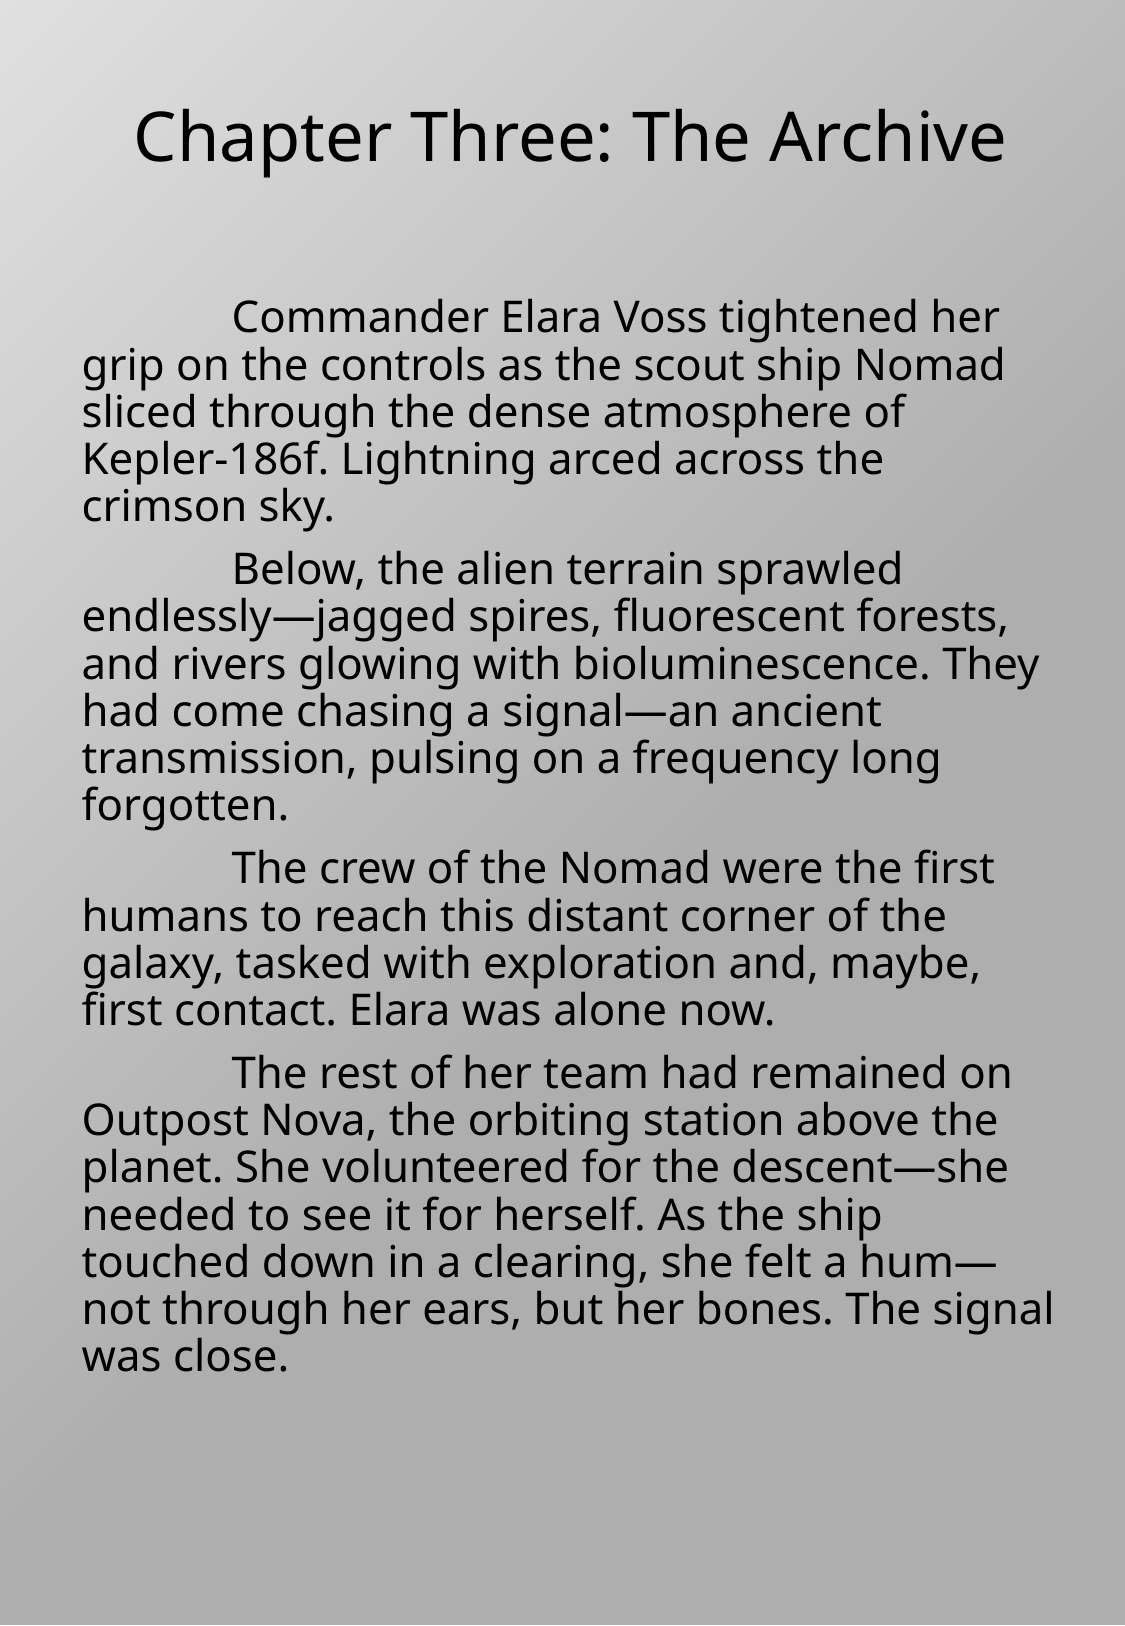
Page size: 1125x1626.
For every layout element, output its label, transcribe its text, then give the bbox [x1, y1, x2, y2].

list Commander Elara Voss tightened her grip on the controls as the scout ship Nomad sliced through the dense atmosphere of Kepler-186f. Lightning arced across the crimson sky. Below, the alien terrain sprawled endlessly—jagged spires, fluorescent forests, and rivers glowing with bioluminescence. They had come chasing a signal—an ancient transmission, pulsing on a frequency long forgotten. The crew of the Nomad were the first humans to reach this distant corner of the galaxy, tasked with exploration and, maybe, first contact. Elara was alone now. The rest of her team had remained on Outpost Nova, the orbiting station above the planet. She volunteered for the descent—she needed to see it for herself. As the ship touched down in a clearing, she felt a hum—not through her ears, but her bones. The signal was close. [66, 287, 1075, 1542]
title Chapter Three: The Archive [118, 64, 1040, 215]
text_box [0, 0, 1125, 1625]
